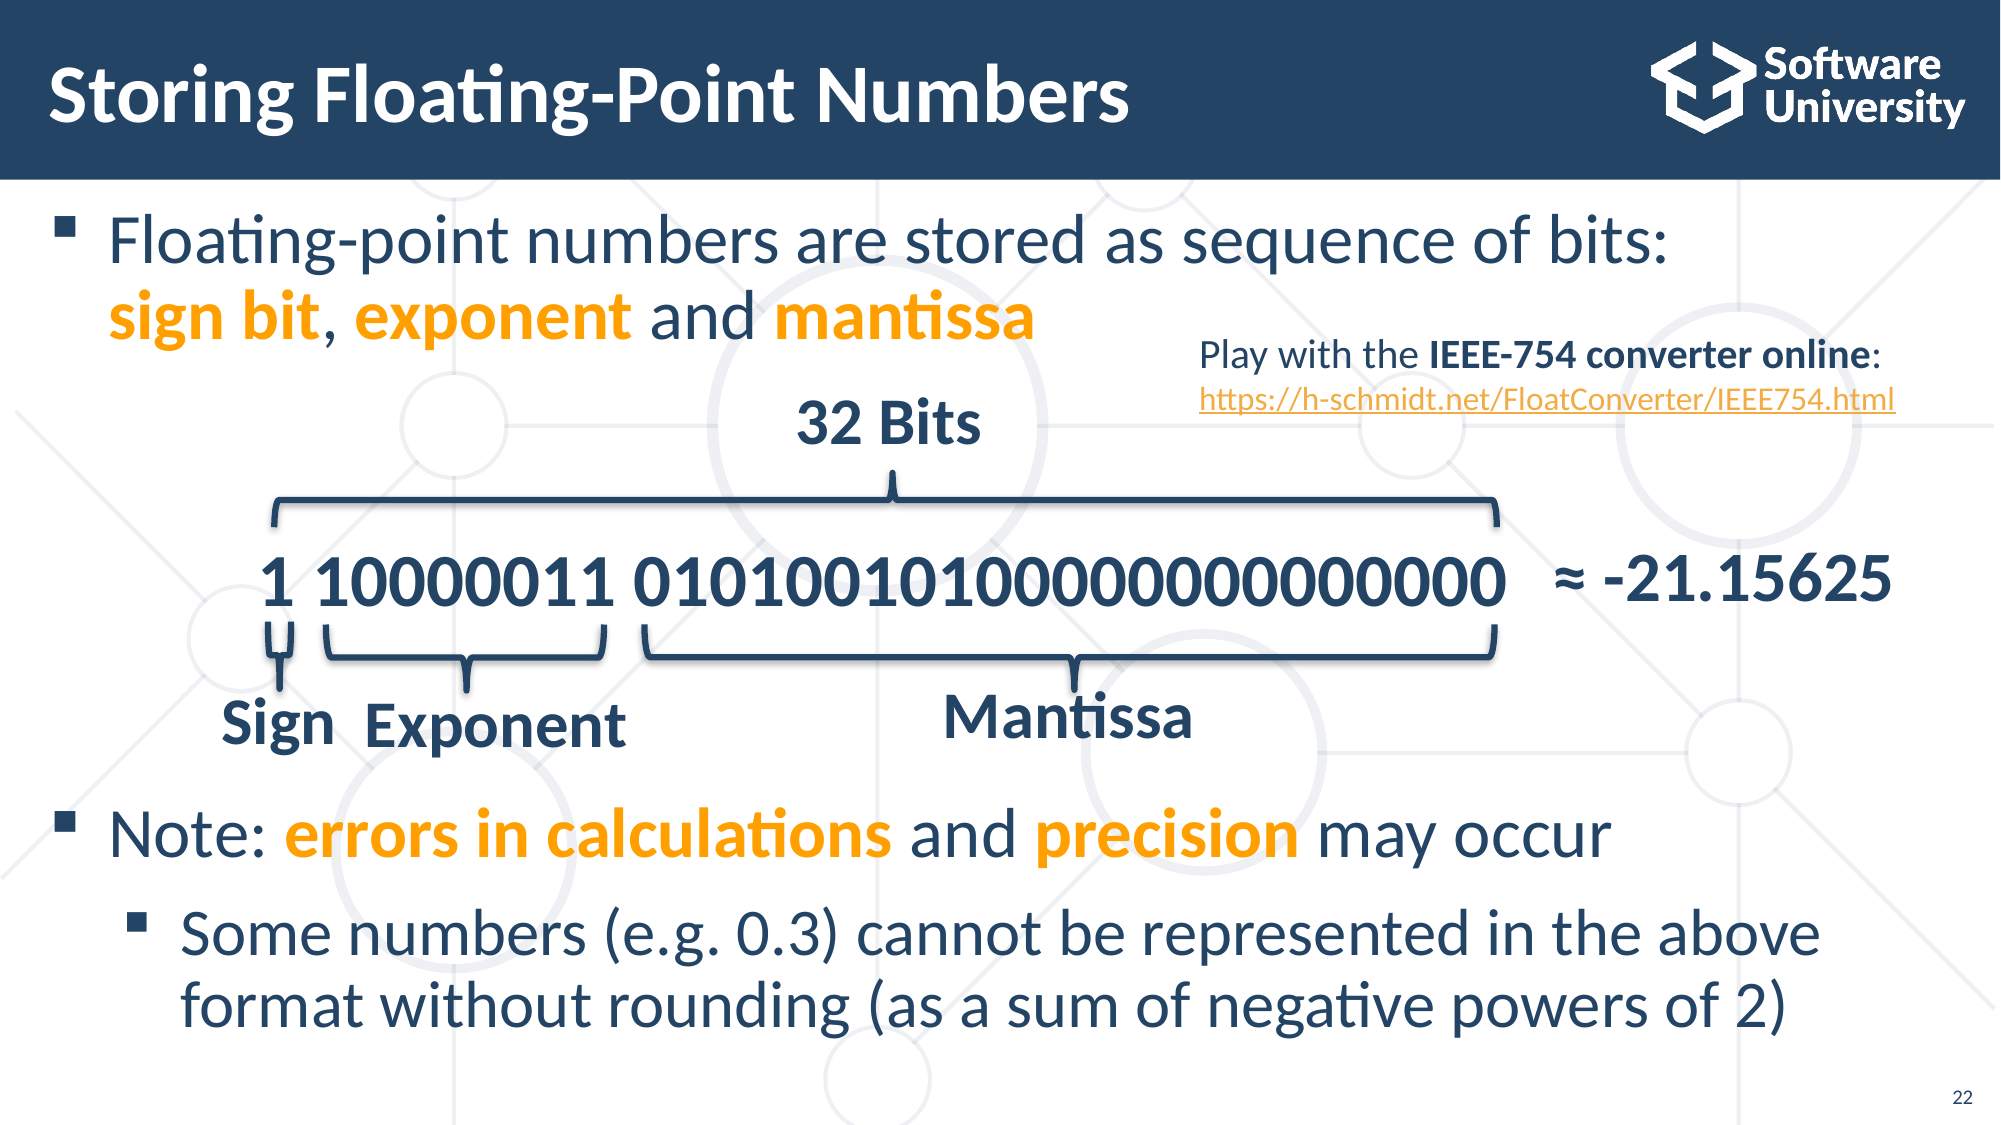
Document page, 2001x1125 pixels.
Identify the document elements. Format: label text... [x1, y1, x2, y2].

title Storing Floating-Point Numbers [31, 16, 1625, 162]
slide_number 22 [1927, 1067, 1989, 1117]
text_box ≈ -21.15625 [1537, 523, 1910, 623]
text_box [322, 624, 608, 694]
text_box 1 10000011 01010010100000000000000 [242, 524, 1523, 630]
text_box Mantissa [927, 664, 1210, 760]
list Floating-point numbers are stored as sequence of bits: sign bit, exponent and mantissa Note: errors in calculations and precision may occur Some numbers (e.g. 0.3) cannot be represented in the above format without rounding (as a sum of negative powers of 2) [31, 196, 1970, 1104]
text_box [264, 621, 295, 670]
picture [1651, 41, 1966, 134]
text_box Sign [206, 670, 353, 766]
text_box [271, 469, 1500, 528]
text_box Play with the IEEE-754 converter online: https://h-schmidt.net/FloatConverter/IEEE754.html [1184, 319, 1912, 425]
text_box [641, 624, 1498, 664]
text_box Exponent [349, 672, 643, 768]
text_box 32 Bits [780, 370, 998, 466]
